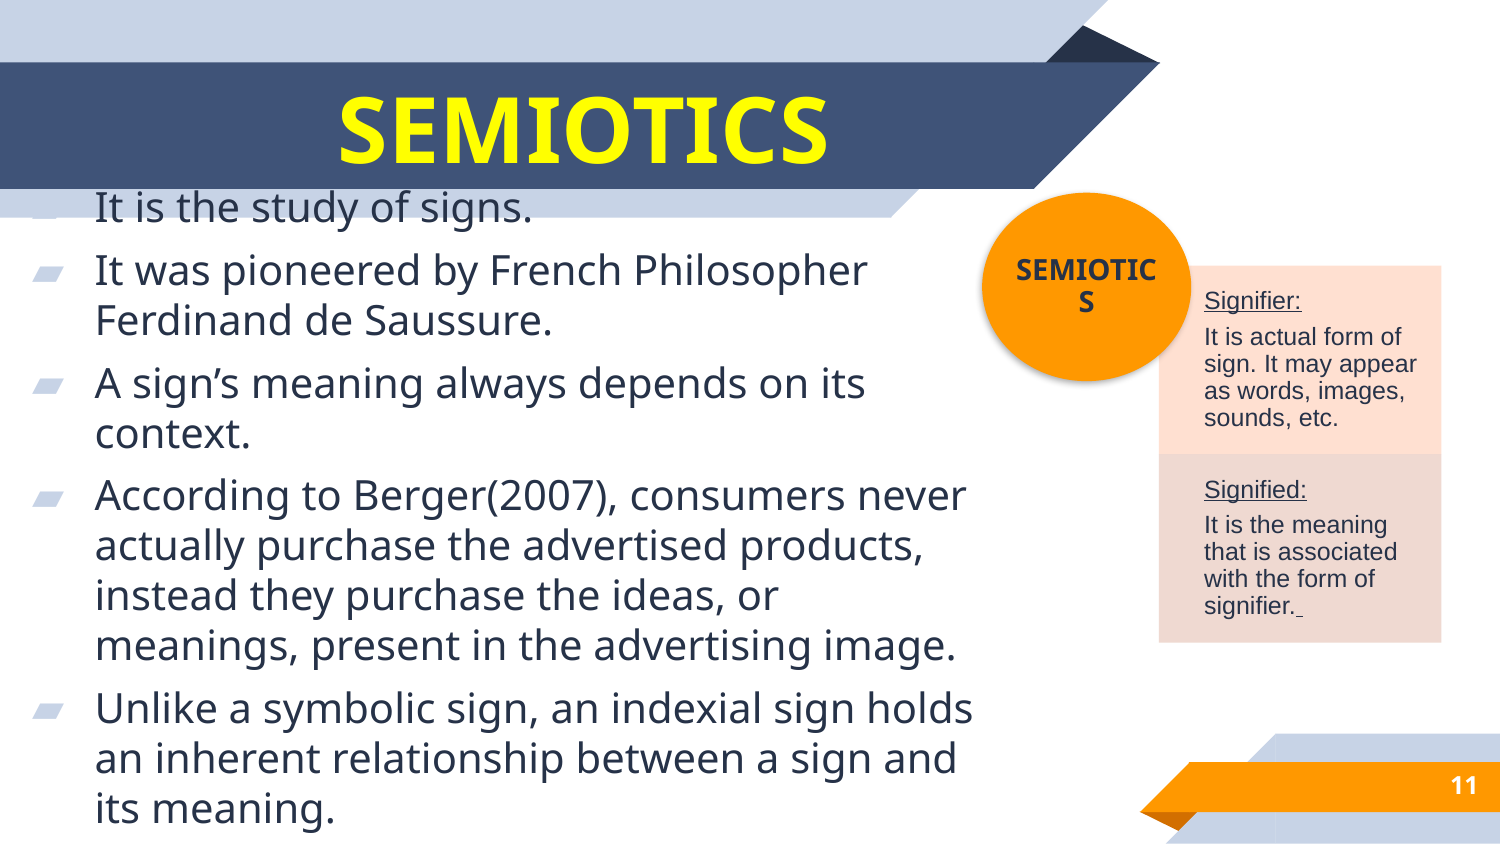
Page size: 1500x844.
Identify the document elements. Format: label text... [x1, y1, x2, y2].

list It is the study of signs. It was pioneered by French Philosopher Ferdinand de Saussure. A sign’s meaning always depends on its context. According to Berger(2007), consumers never actually purchase the advertised products, instead they purchase the ideas, or meanings, present in the advertising image. Unlike a symbolic sign, an indexial sign holds an inherent relationship between a sign and its meaning. [4, 231, 1011, 844]
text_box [955, 189, 1494, 644]
title SEMIOTICS [133, 64, 1035, 190]
slide_number 11 [1249, 760, 1494, 813]
